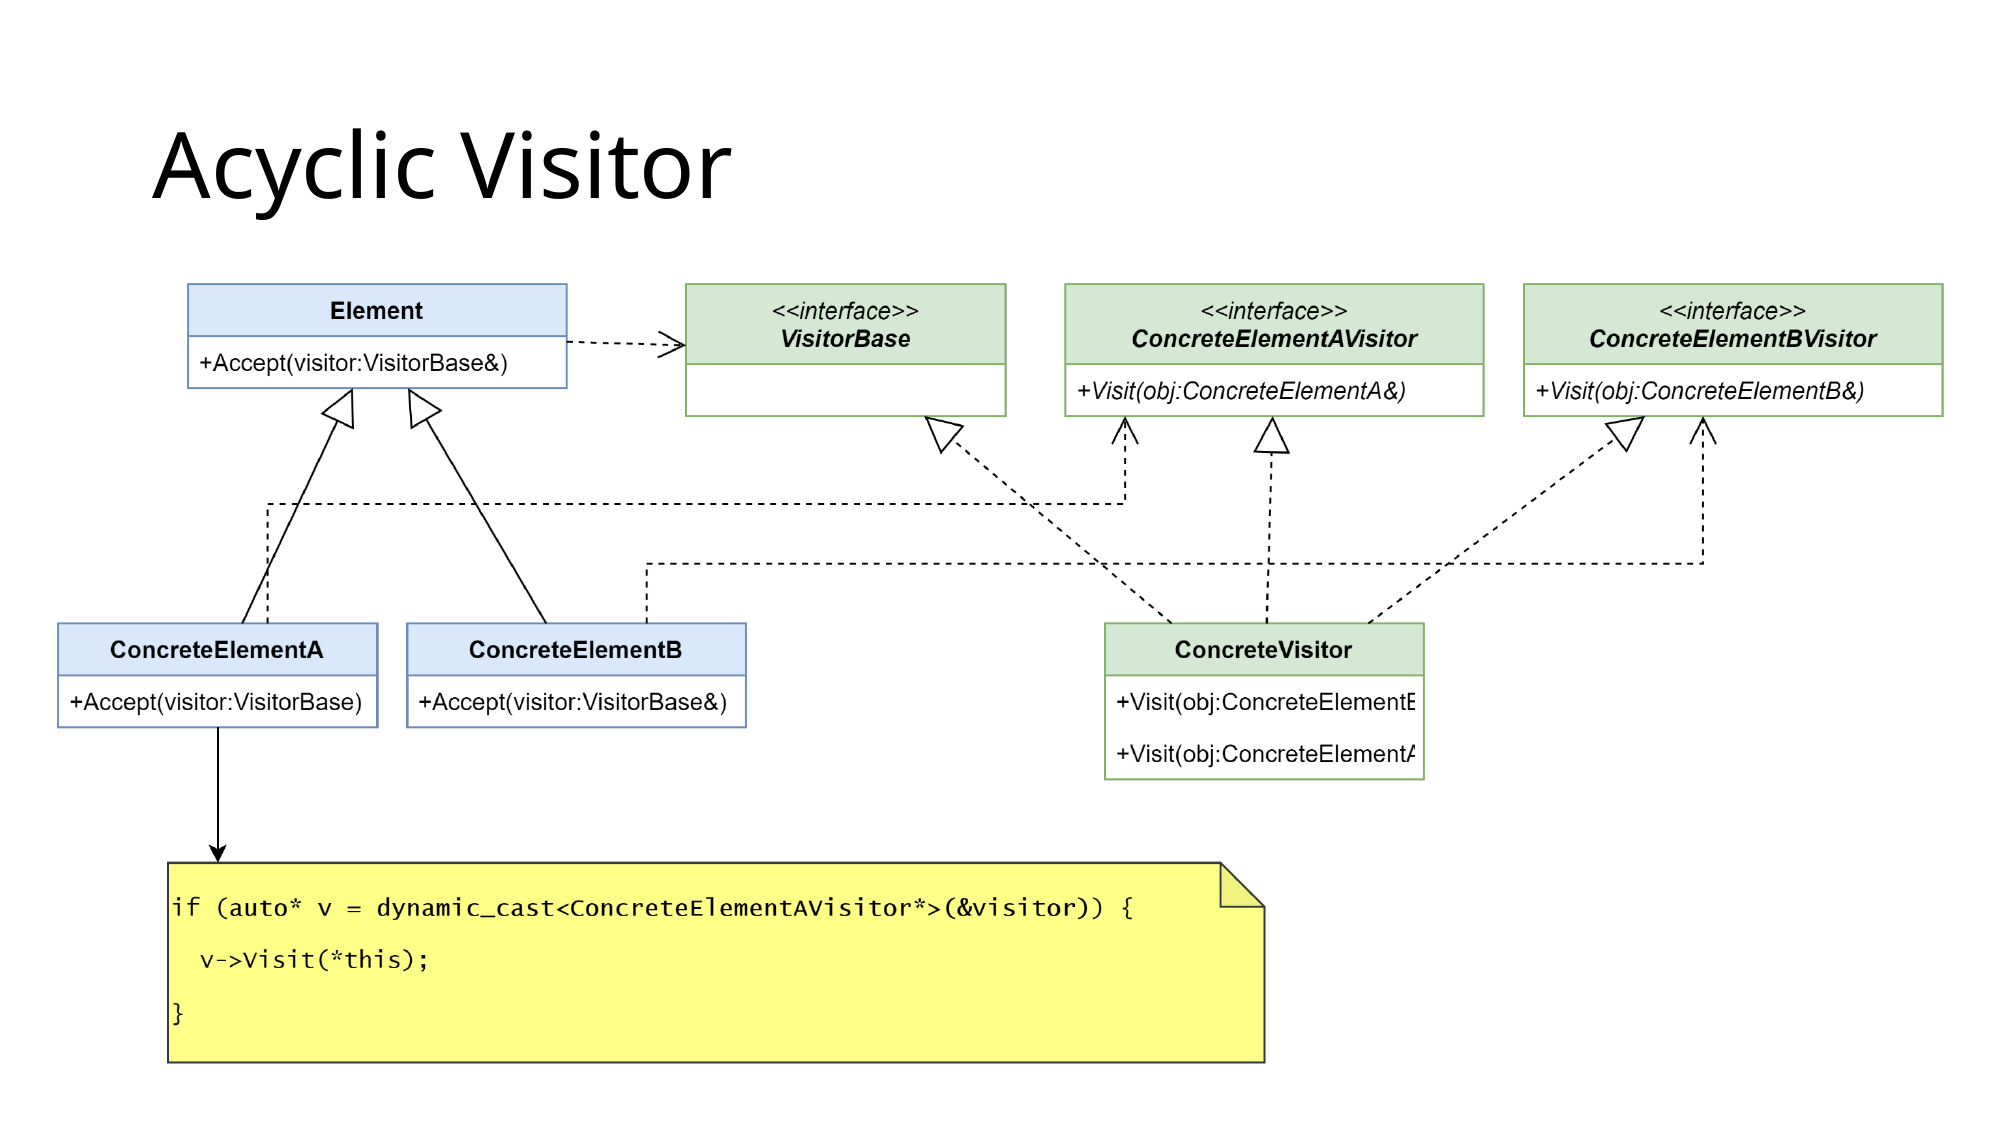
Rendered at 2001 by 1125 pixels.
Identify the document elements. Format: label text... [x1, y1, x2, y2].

title Acyclic Visitor [137, 59, 1863, 262]
picture [37, 262, 1963, 1083]
